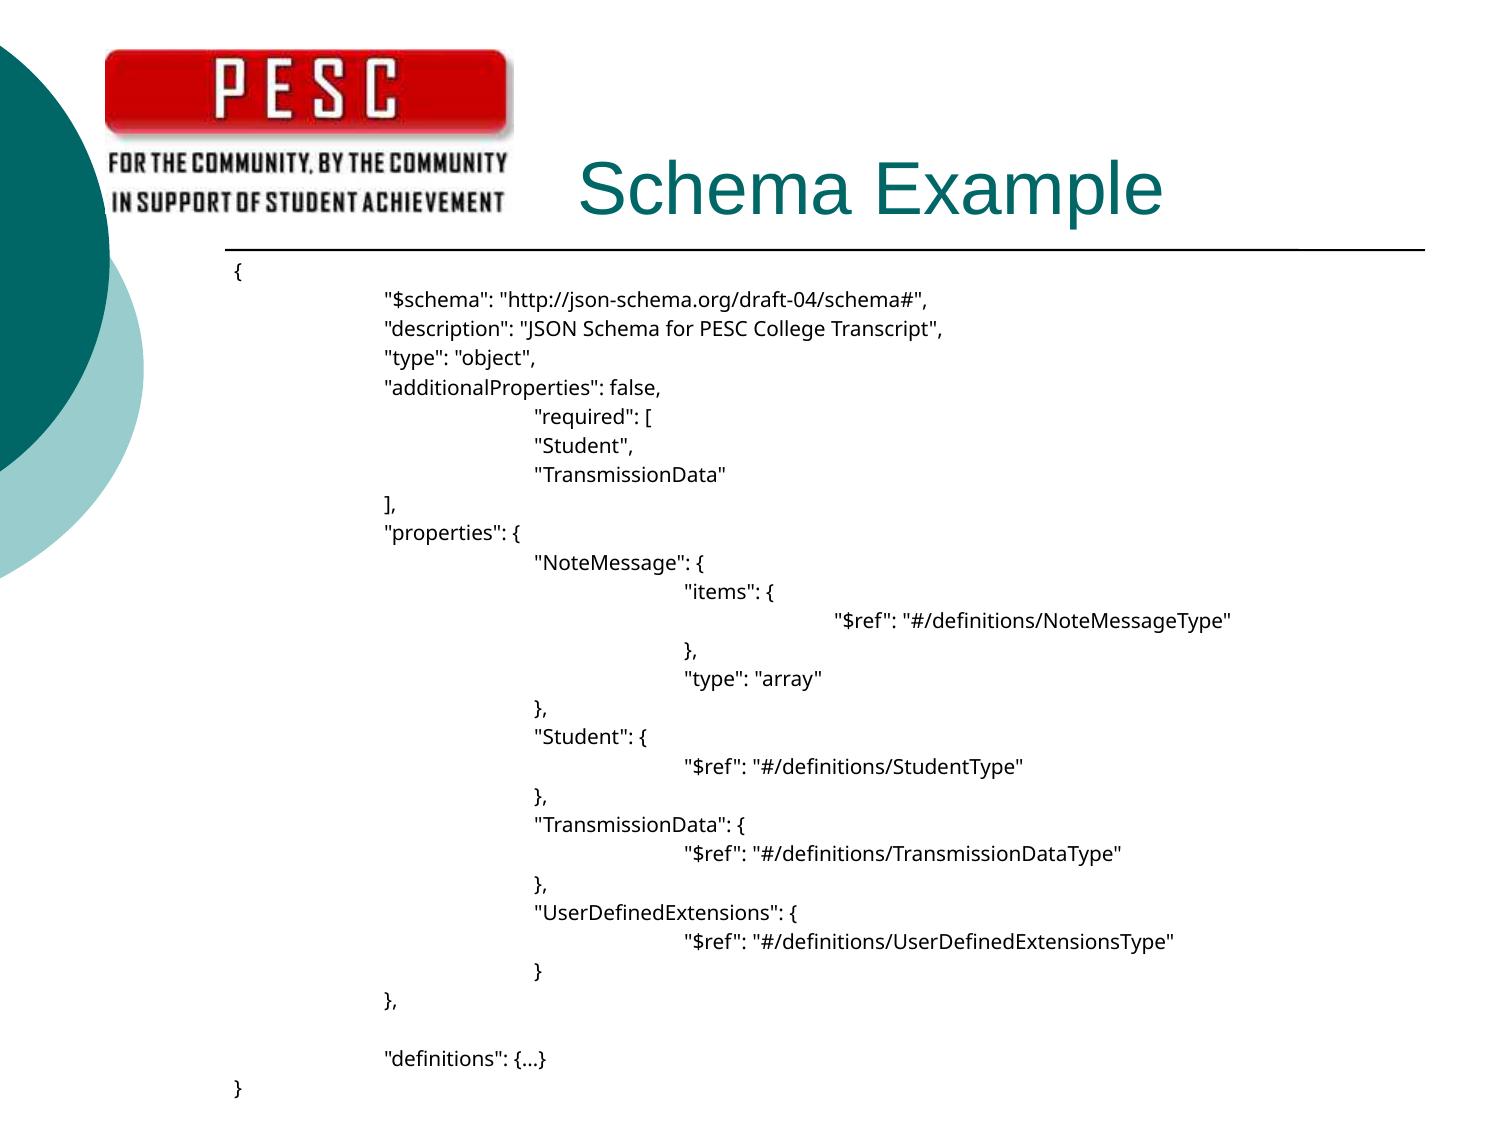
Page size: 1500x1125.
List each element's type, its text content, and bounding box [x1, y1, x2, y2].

picture [105, 49, 514, 214]
title Schema Example [562, 50, 1425, 237]
list { "$schema": "http://json-schema.org/draft-04/schema#", "description": "JSON Schema for PESC College Transcript", "type": "object", "additionalProperties": false, "required": [ "Student", "TransmissionData" ], "properties": { "NoteMessage": { "items": { "$ref": "#/definitions/NoteMessageType" }, "type": "array" }, "Student": { "$ref": "#/definitions/StudentType" }, "TransmissionData": { "$ref": "#/definitions/TransmissionDataType" }, "UserDefinedExtensions": { "$ref": "#/definitions/UserDefinedExtensionsType" } }, "definitions": {…} } [219, 249, 1419, 925]
